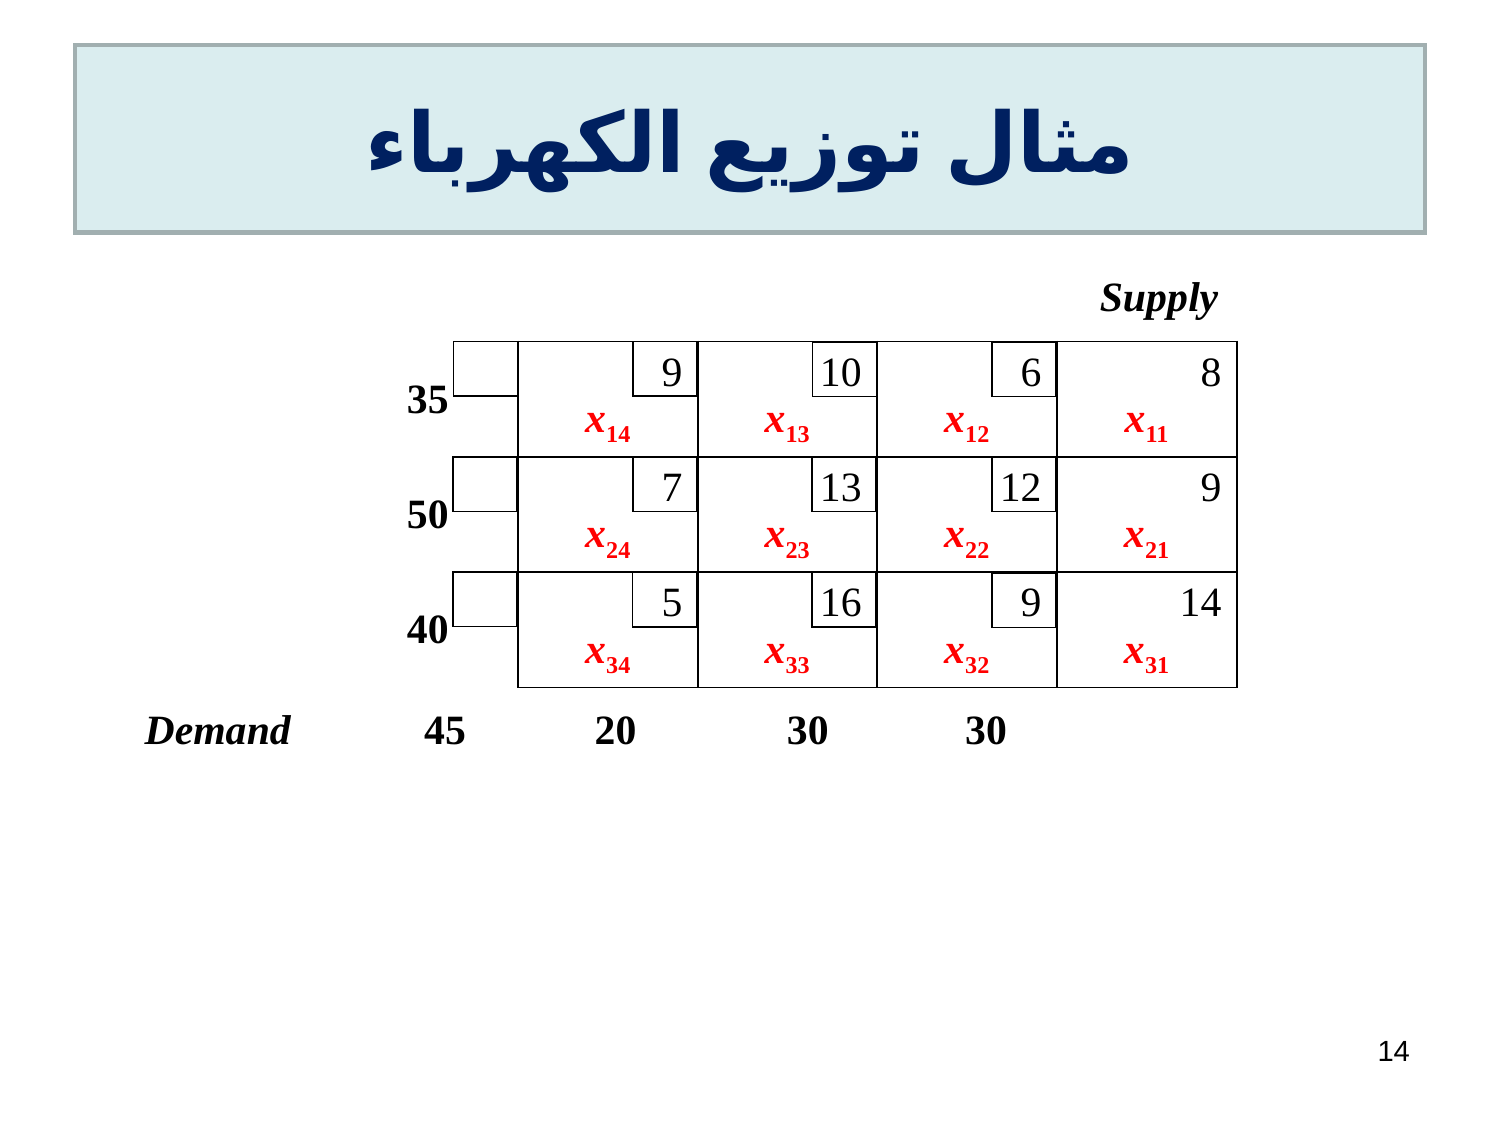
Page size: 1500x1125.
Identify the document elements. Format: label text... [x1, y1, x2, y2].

table_cell 16 x33 [699, 573, 876, 687]
text_box [632, 572, 697, 627]
table_cell 13 x23 [699, 458, 876, 571]
table_cell 9 x21 [1058, 458, 1236, 571]
table_cell 14 x31 [1058, 573, 1236, 687]
text_box [992, 456, 1057, 512]
table_header 8 x11 [1058, 342, 1236, 456]
table_cell 40 [338, 572, 517, 687]
table_cell 5 x34 [519, 573, 697, 687]
text_box [632, 341, 697, 397]
table_header 9 x14 [519, 342, 697, 456]
list Supply Demand 45 20 30 30 [45, 262, 1463, 988]
text_box [453, 572, 518, 627]
title مثال توزيع الكهرباء [73, 43, 1427, 235]
table_cell 12 x22 [878, 458, 1056, 571]
table_header 10 x13 [699, 342, 876, 456]
text_box [812, 341, 877, 397]
text_box [992, 572, 1057, 628]
table_header 6 x12 [878, 342, 1056, 456]
text_box [453, 456, 518, 512]
slide_number 14 [1074, 1024, 1426, 1103]
text_box [812, 572, 877, 628]
table_cell 7 x24 [519, 458, 697, 571]
table_cell 50 [338, 457, 517, 572]
text_box [632, 456, 697, 512]
table_header 35 [338, 341, 517, 457]
text_box [812, 456, 877, 512]
text_box [453, 341, 518, 397]
table_cell 9 x32 [878, 573, 1056, 687]
text_box [991, 341, 1056, 397]
